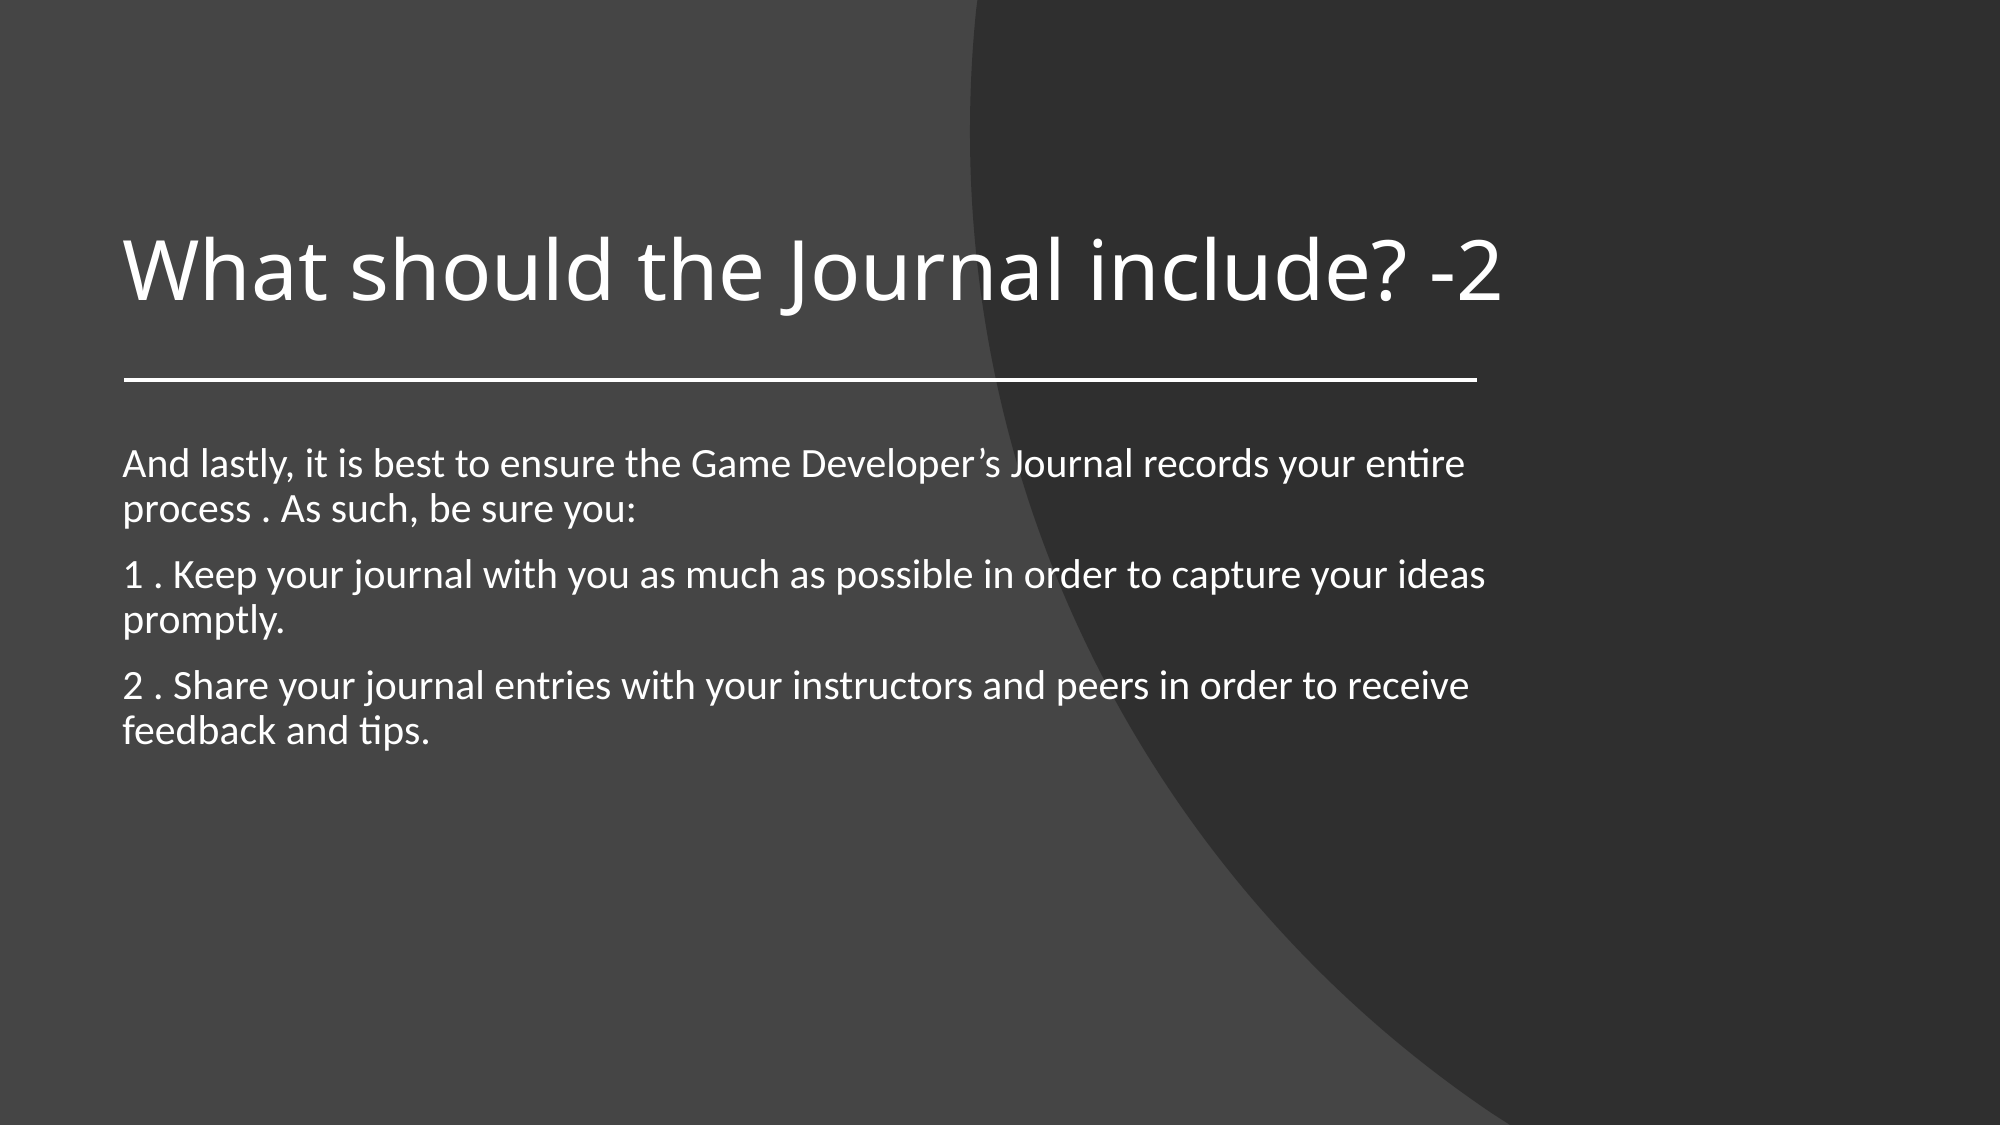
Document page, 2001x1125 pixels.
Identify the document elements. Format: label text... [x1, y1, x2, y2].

list And lastly, it is best to ensure the Game Developer’s Journal records your entire process . As such, be sure you: 1 . Keep your journal with you as much as possible in order to capture your ideas promptly. 2 . Share your journal entries with your instructors and peers in order to receive feedback and tips. [107, 433, 1586, 980]
title What should the Journal include? -2 [107, 59, 1586, 327]
text_box [971, 0, 2000, 1125]
